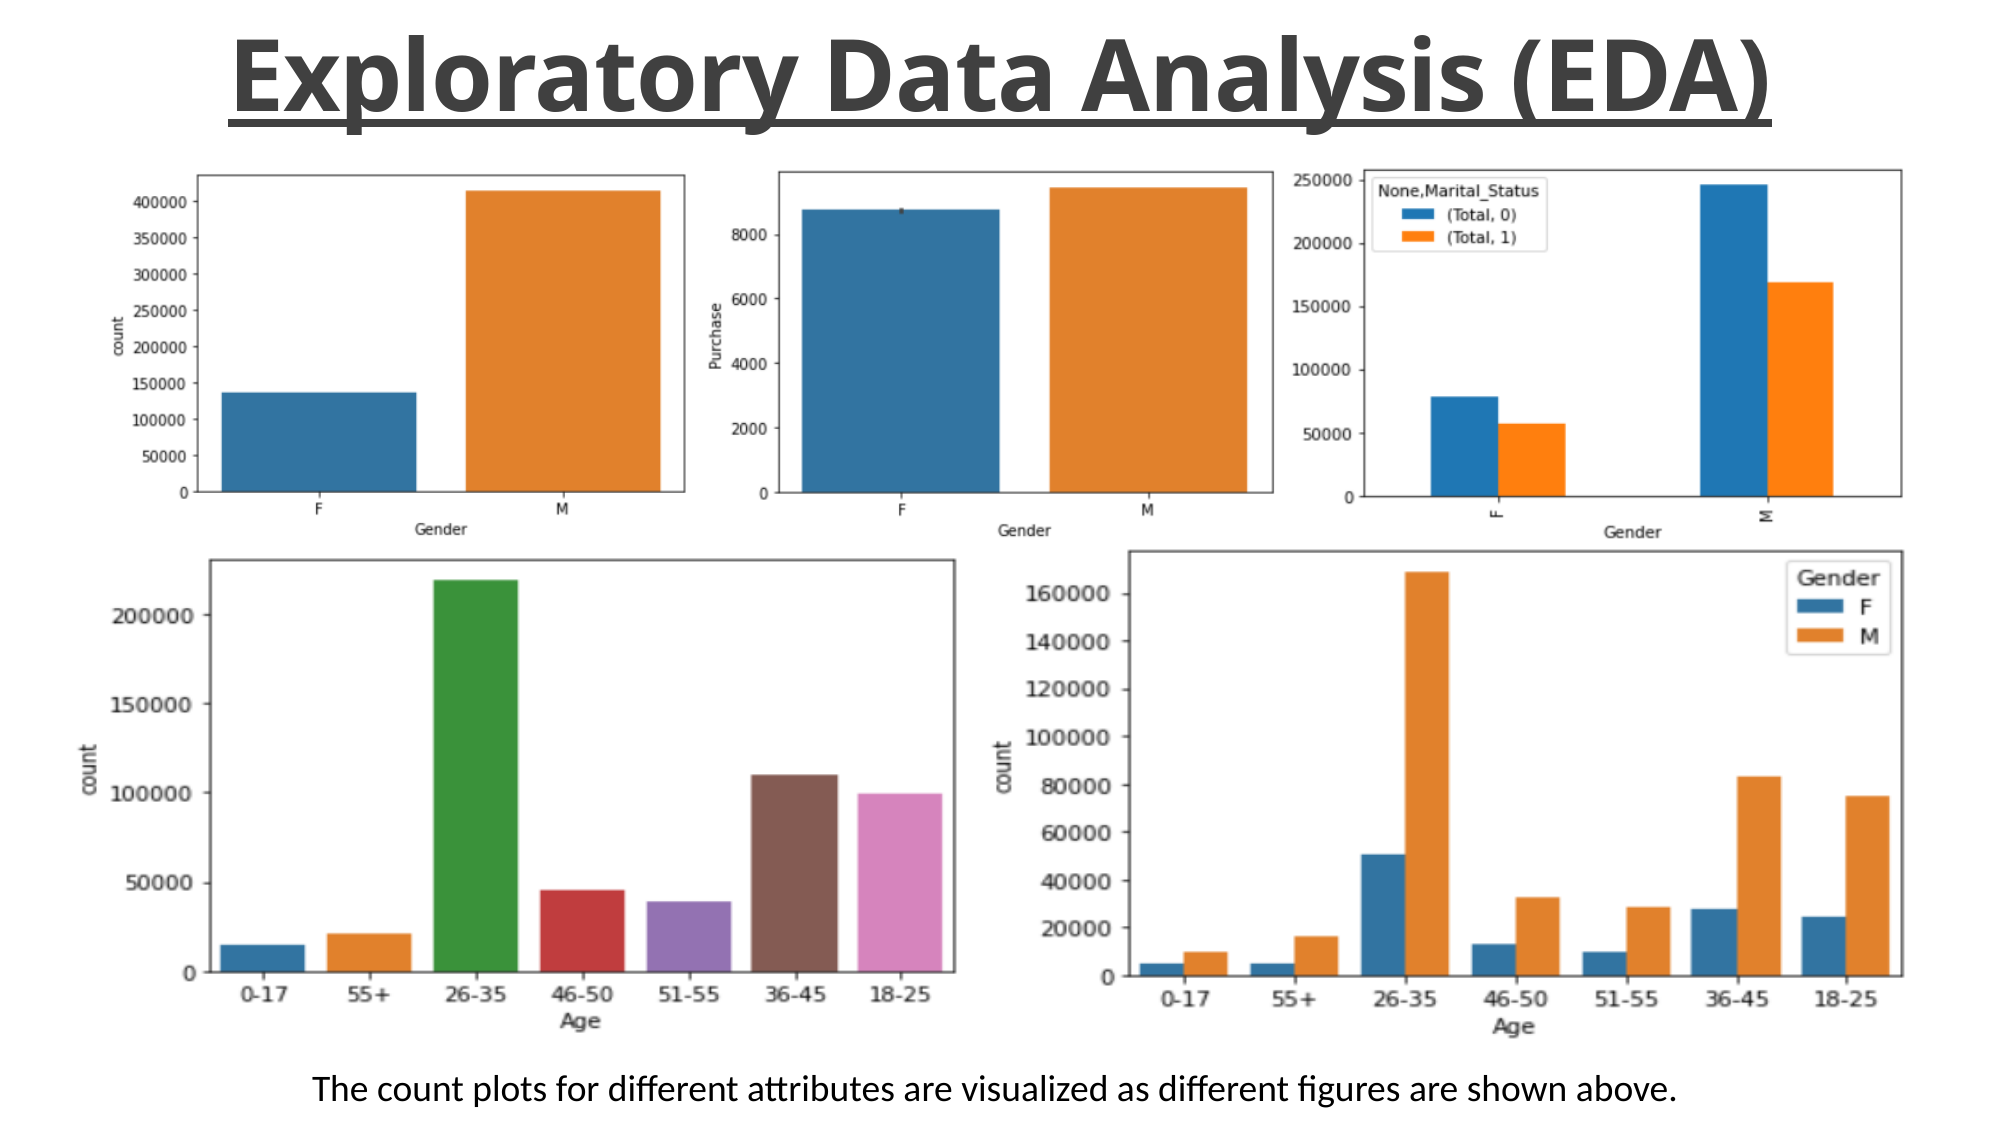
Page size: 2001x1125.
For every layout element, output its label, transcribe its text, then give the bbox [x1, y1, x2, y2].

text_box The count plots for different attributes are visualized as different figures are shown above. [6, 1056, 1994, 1117]
picture [56, 159, 1912, 1054]
text_box Exploratory Data Analysis (EDA) [6, 22, 1994, 140]
